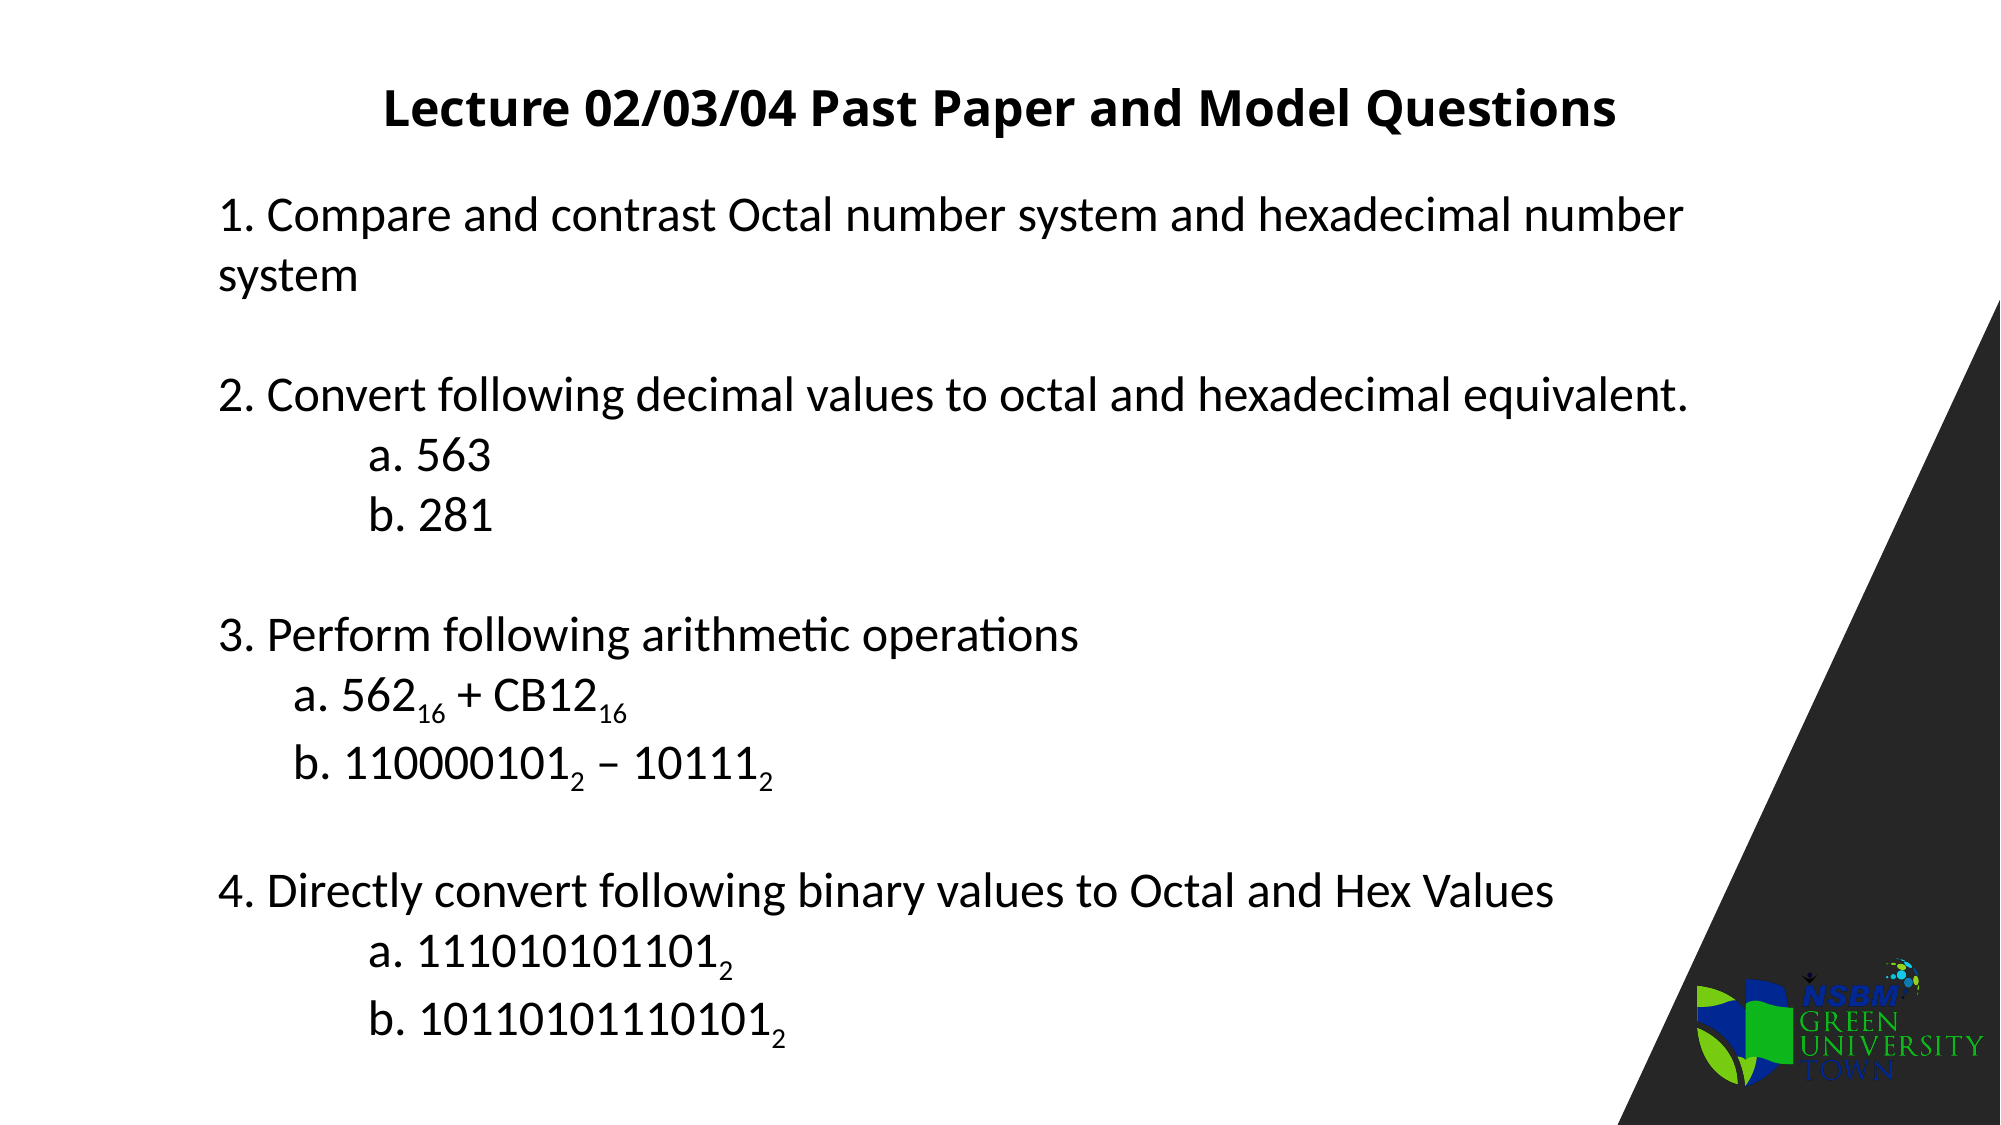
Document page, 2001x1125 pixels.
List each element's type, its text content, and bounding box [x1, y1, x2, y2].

picture [1696, 958, 1984, 1087]
text_box Lecture 02/03/04 Past Paper and Model Questions 1. Compare and contrast Octal number system and hexadecimal number system 2. Convert following decimal values to octal and hexadecimal equivalent. a. 563 b. 281 3. Perform following arithmetic operations a. 56216 + CB1216 b. 1100001012 – 101112 4. Directly convert following binary values to Octal and Hex Values a. 1110101011012 b. 101101011101012 [203, 68, 1797, 1125]
text_box [1797, 299, 2000, 1125]
